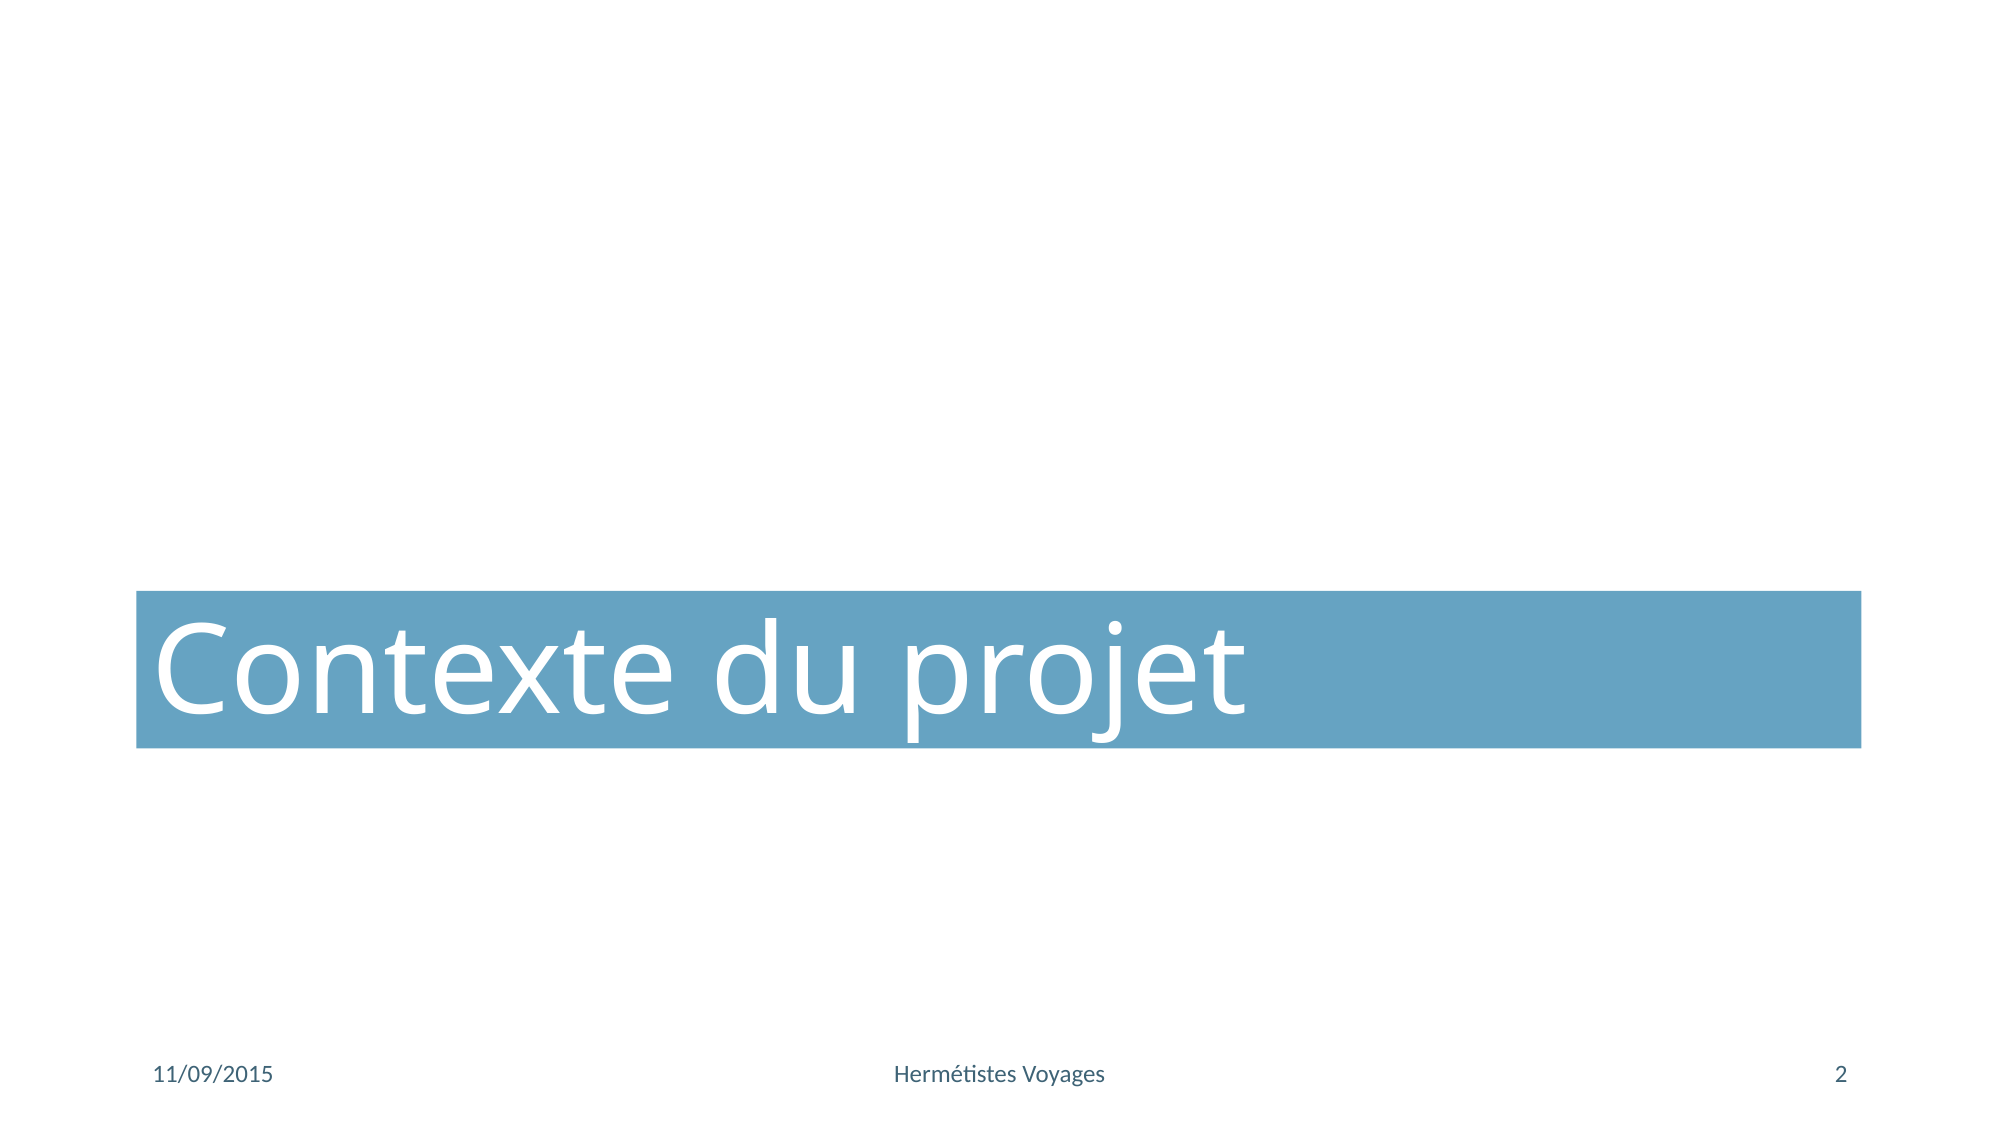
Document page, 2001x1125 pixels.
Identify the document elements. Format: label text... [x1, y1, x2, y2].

slide_number 2 [1412, 1042, 1863, 1103]
footer Hermétistes Voyages [662, 1042, 1338, 1103]
title Contexte du projet [136, 590, 1862, 749]
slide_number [137, 1042, 588, 1103]
